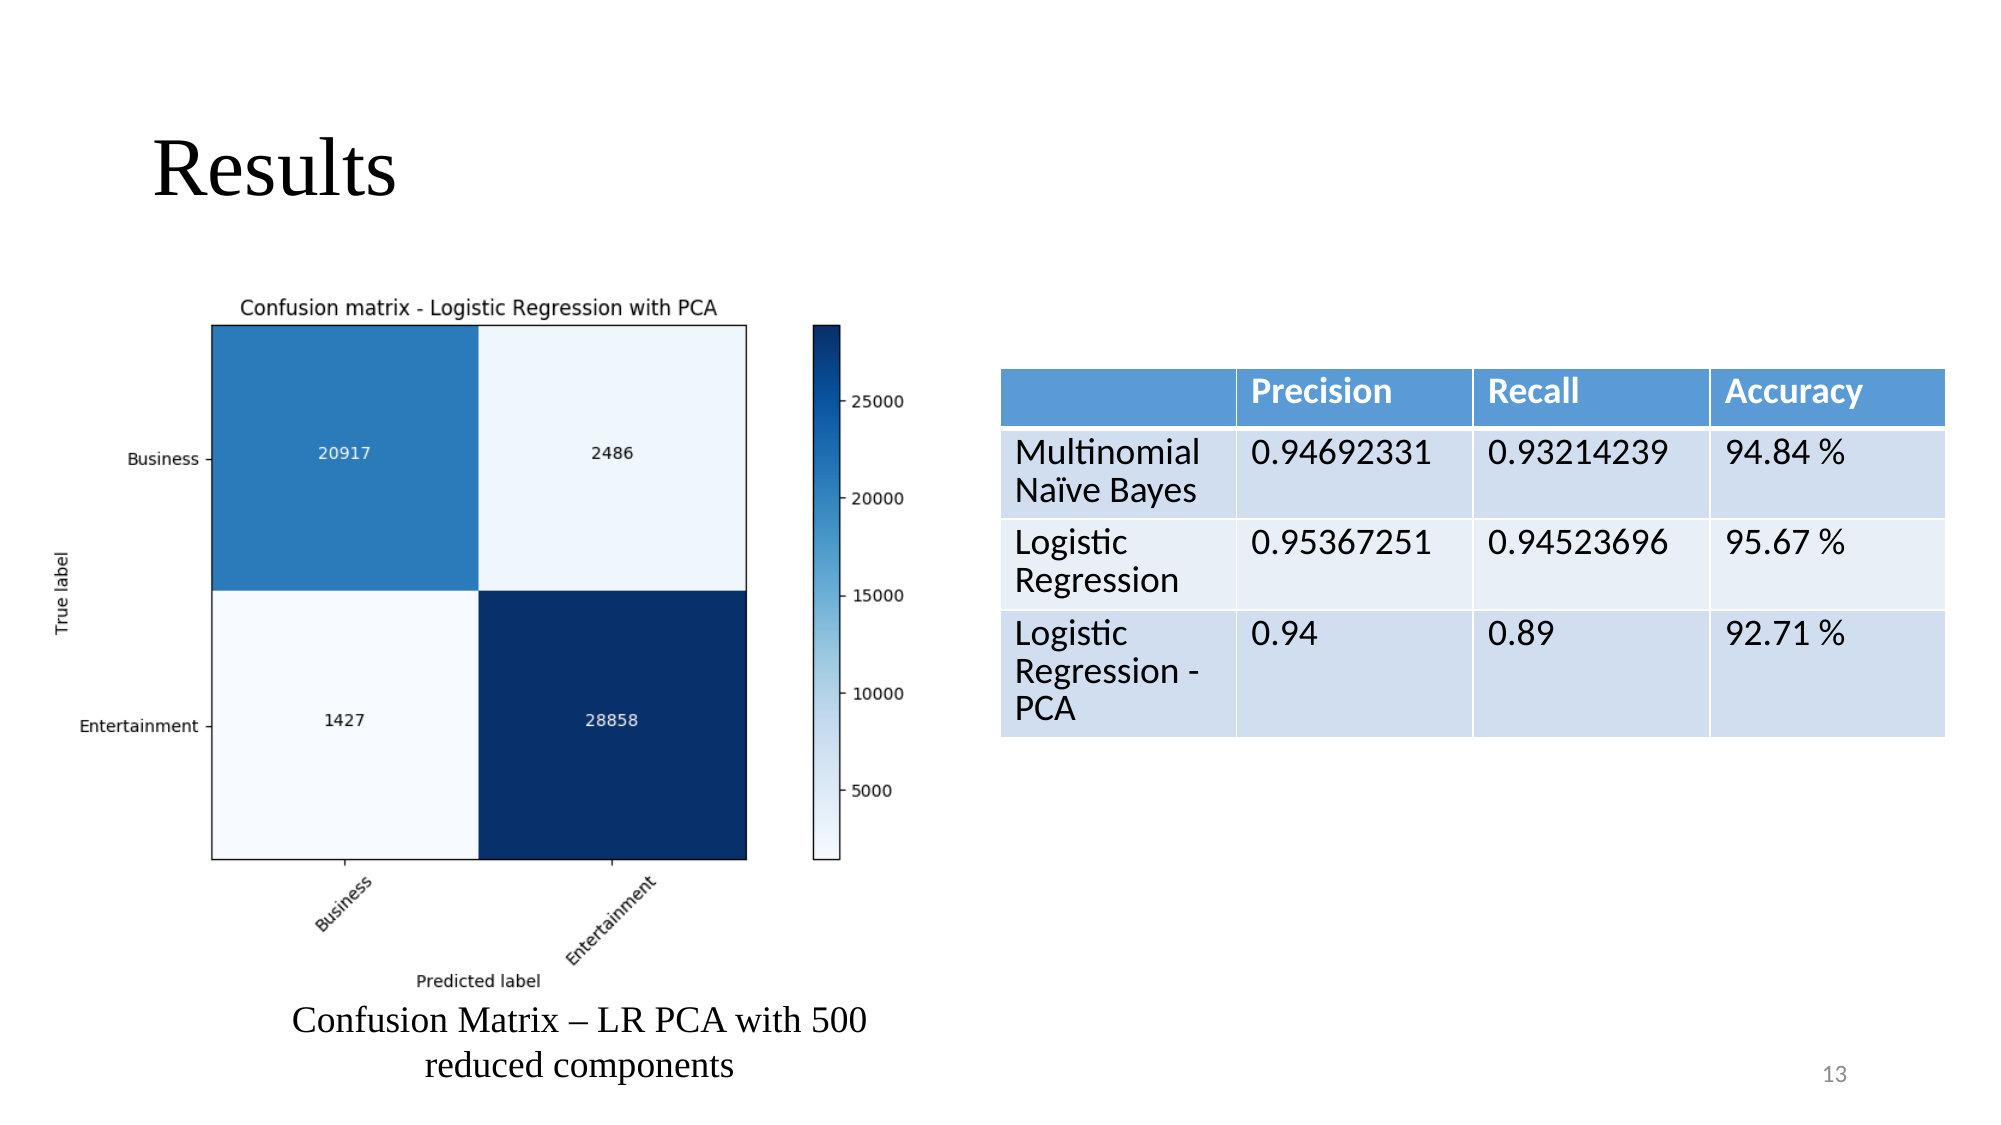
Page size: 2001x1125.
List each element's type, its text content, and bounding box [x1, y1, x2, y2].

table_cell 92.71 % [1711, 611, 1945, 737]
table_cell 0.93214239 [1474, 431, 1709, 518]
table_cell Logistic Regression [1001, 520, 1236, 609]
table_cell Logistic Regression - PCA [1001, 611, 1236, 737]
picture [46, 277, 922, 1004]
table_cell 0.94523696 [1474, 520, 1709, 609]
table_header Recall [1474, 369, 1709, 426]
table_cell 0.89 [1474, 611, 1709, 737]
table_cell 94.84 % [1711, 431, 1945, 518]
table_header [1001, 369, 1236, 426]
title Results [137, 59, 1863, 278]
text_box Confusion Matrix – LR PCA with 500 reduced components [250, 1004, 909, 1092]
table_cell 0.94692331 [1237, 431, 1472, 518]
slide_number 13 [1412, 1042, 1863, 1103]
table_header Precision [1237, 369, 1472, 426]
table_header Accuracy [1711, 369, 1945, 426]
table_cell 0.95367251 [1237, 520, 1472, 609]
table_cell Multinomial Naïve Bayes [1001, 431, 1236, 518]
table_cell 95.67 % [1711, 520, 1945, 609]
table_cell 0.94 [1237, 611, 1472, 737]
